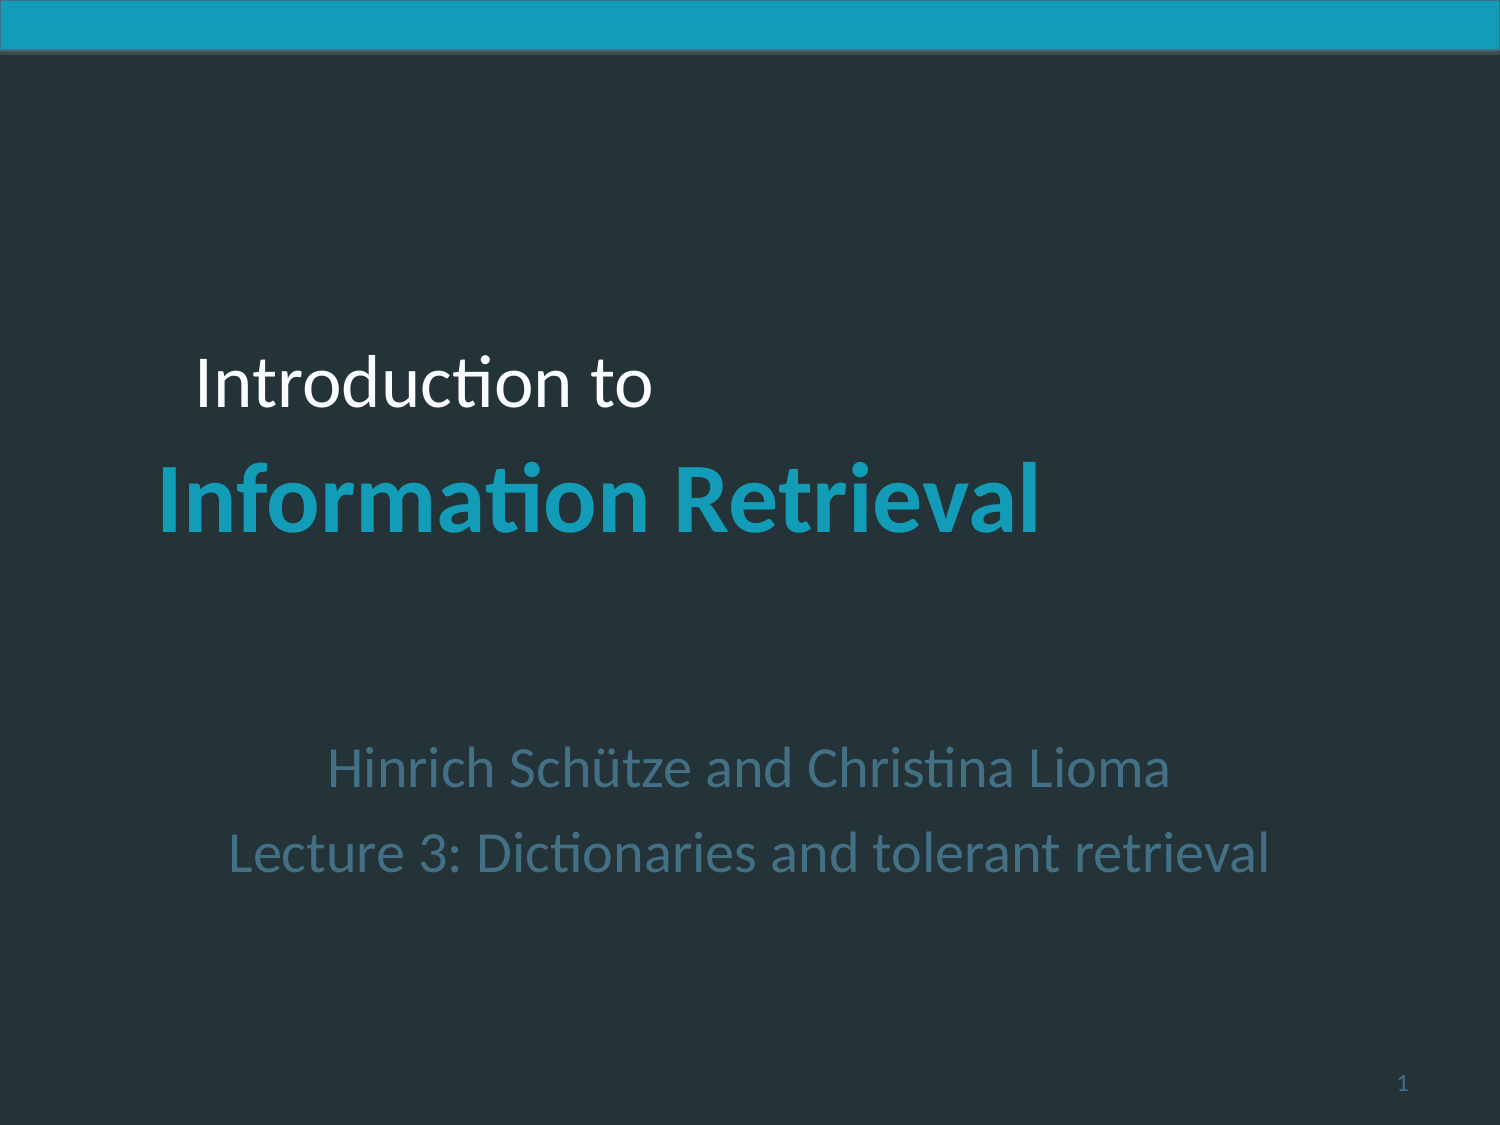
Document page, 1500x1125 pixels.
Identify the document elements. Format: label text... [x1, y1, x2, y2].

slide_number 1 [1074, 1058, 1425, 1105]
text_box Hinrich Schütze and Christina Lioma Lecture 3: Dictionaries and tolerant retrieval [174, 637, 1325, 1025]
